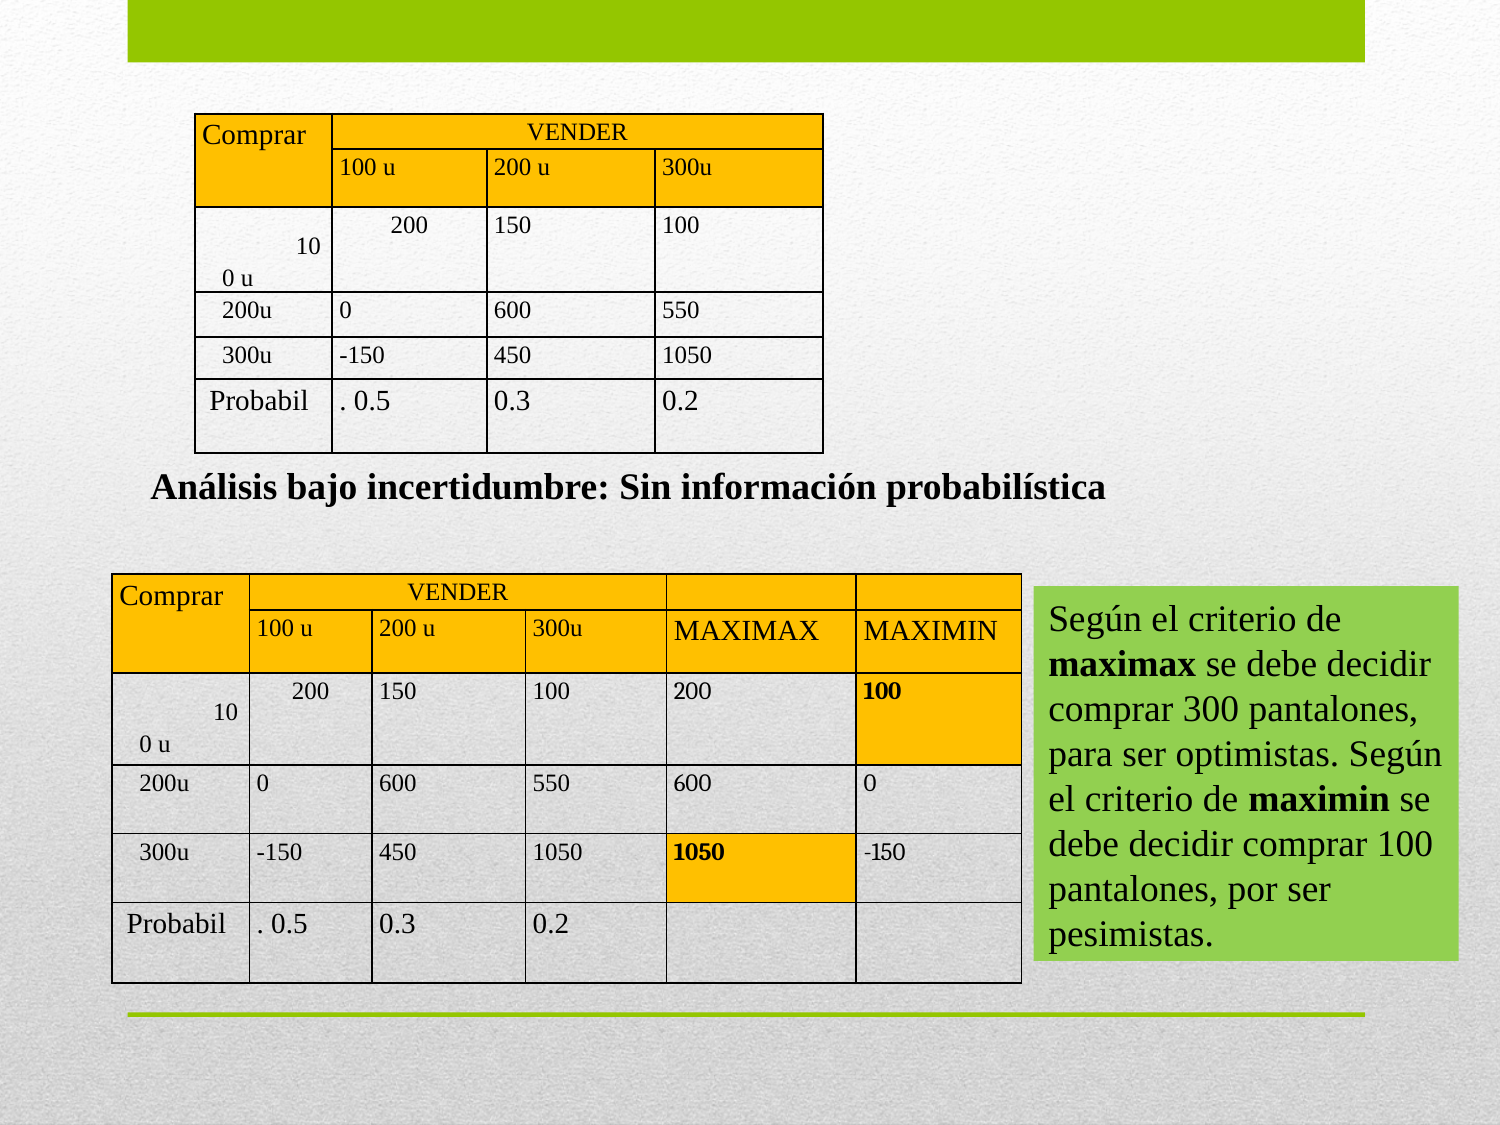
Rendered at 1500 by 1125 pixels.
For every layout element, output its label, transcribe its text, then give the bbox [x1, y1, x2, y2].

table_cell [667, 903, 855, 982]
table_cell -150 [857, 834, 1021, 902]
table_cell 600 [488, 293, 654, 336]
table_cell 200 [333, 208, 486, 291]
table_cell MAXIMIN [857, 611, 1021, 672]
table_cell 300u [196, 338, 331, 378]
table_cell 200u [113, 766, 249, 833]
table_cell . 0.5 [250, 903, 371, 982]
table_cell 0.3 [488, 380, 654, 452]
table_cell 200 u [488, 150, 654, 206]
table_cell 300u [656, 150, 822, 206]
table_header [857, 575, 1021, 609]
table_cell 300u [526, 611, 666, 672]
table_cell 100 u [333, 150, 486, 206]
table_cell 100 [526, 674, 666, 764]
table_cell 150 [373, 674, 525, 764]
table_cell 1050 [656, 338, 822, 378]
table_cell 1050 [667, 834, 855, 902]
table_header VENDER [250, 575, 666, 609]
table_cell 100 u [113, 674, 249, 764]
table_cell 100 [656, 208, 822, 291]
table_cell 200 [250, 674, 371, 764]
table_cell 200u [196, 293, 331, 336]
table_cell 450 [488, 338, 654, 378]
table_cell . 0.5 [333, 380, 486, 452]
table_cell 0 [857, 766, 1021, 833]
table_cell 100 u [250, 611, 371, 672]
table_cell 100 u [196, 208, 331, 291]
table_cell 150 [488, 208, 654, 291]
table_cell [857, 903, 1021, 982]
table_cell 0 [250, 766, 371, 833]
table_header [667, 575, 855, 609]
table_cell 0.2 [526, 903, 666, 982]
table_cell 0 [333, 293, 486, 336]
table_header VENDER [333, 115, 822, 148]
table_cell 0.2 [656, 380, 822, 452]
table_cell 200 u [373, 611, 525, 672]
table_cell Probabil [113, 903, 249, 982]
table_cell 300u [113, 834, 249, 902]
table_cell 450 [373, 834, 525, 902]
table_cell Probabil [196, 380, 331, 452]
table_cell 600 [667, 766, 855, 833]
text_box Según el criterio de maximax se debe decidir comprar 300 pantalones, para ser optimistas. Según el criterio de maximin se debe decidir comprar 100 pantalones, por ser pesimistas. [1033, 586, 1459, 961]
table_cell 600 [373, 766, 525, 833]
table_cell MAXIMAX [667, 611, 855, 672]
table_cell 0.3 [373, 903, 525, 982]
table_cell 550 [656, 293, 822, 336]
table_cell 550 [526, 766, 666, 833]
table_cell 200 [667, 674, 855, 764]
table_header Comprar [113, 575, 249, 672]
table_cell -150 [333, 338, 486, 378]
text_box Análisis bajo incertidumbre: Sin información probabilística [135, 454, 1294, 515]
table_cell 100 [857, 674, 1021, 764]
table_header Comprar [196, 115, 331, 206]
table_cell -150 [250, 834, 371, 902]
table_cell 1050 [526, 834, 666, 902]
